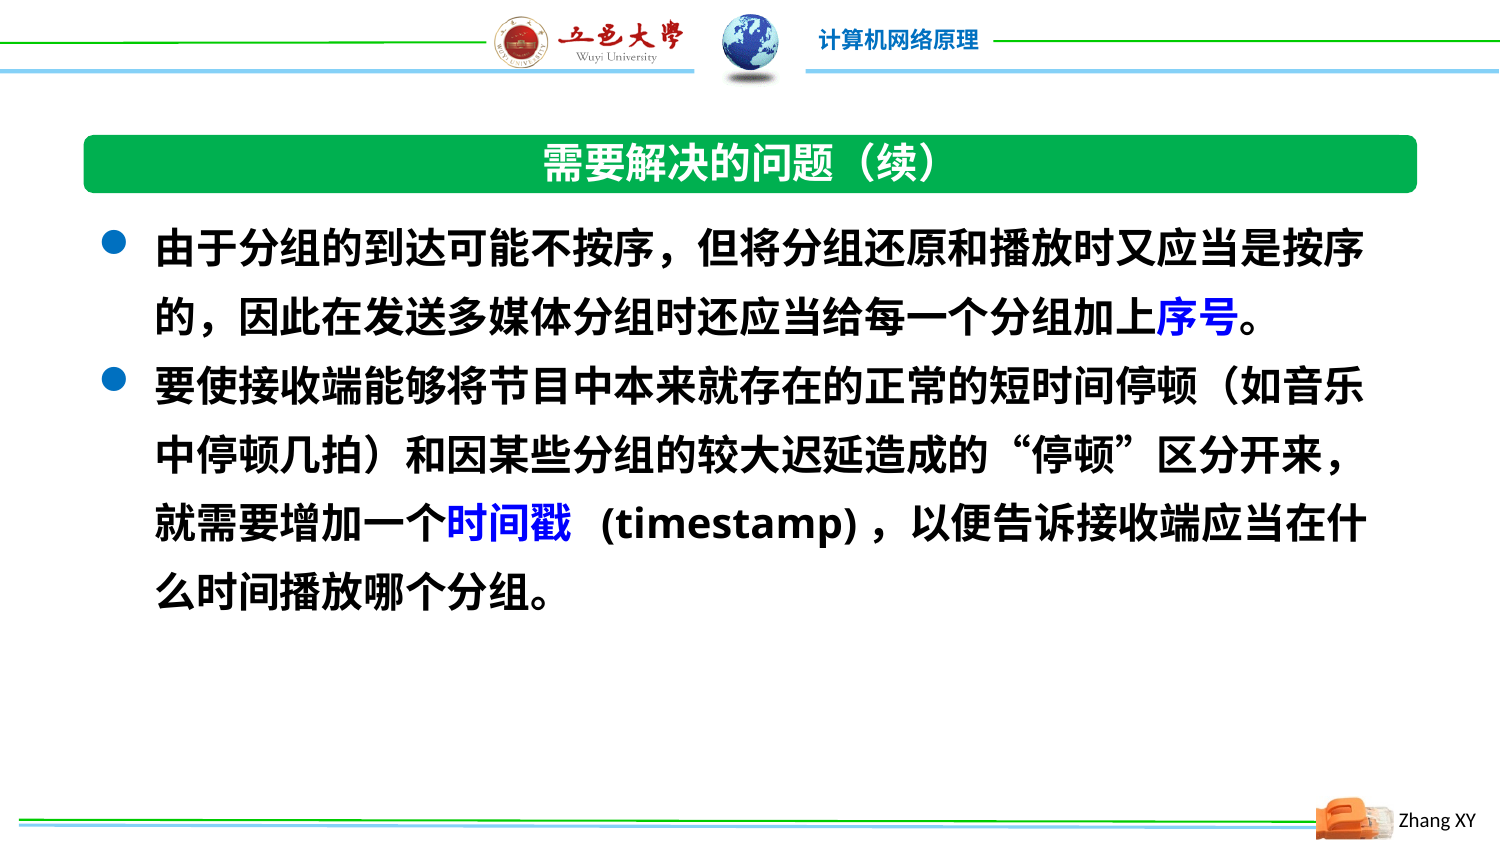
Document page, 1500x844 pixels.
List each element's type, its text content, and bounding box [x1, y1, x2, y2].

picture [720, 12, 780, 88]
text_box [975, 134, 1418, 194]
text_box [83, 134, 527, 194]
picture [1316, 796, 1394, 840]
text_box 由于分组的到达可能不按序，但将分组还原和播放时又应当是按序的，因此在发送多媒体分组时还应当给每一个分组加上序号。 要使接收端能够将节目中本来就存在的正常的短时间停顿（如音乐中停顿几拍）和因某些分组的较大迟延造成的“停顿”区分开来，就需要增加一个时间戳 (timestamp)，以便告诉接收端应当在什么时间播放哪个分组。 [83, 196, 1418, 624]
text_box 需要解决的问题（续） [527, 129, 975, 195]
picture [494, 15, 697, 69]
